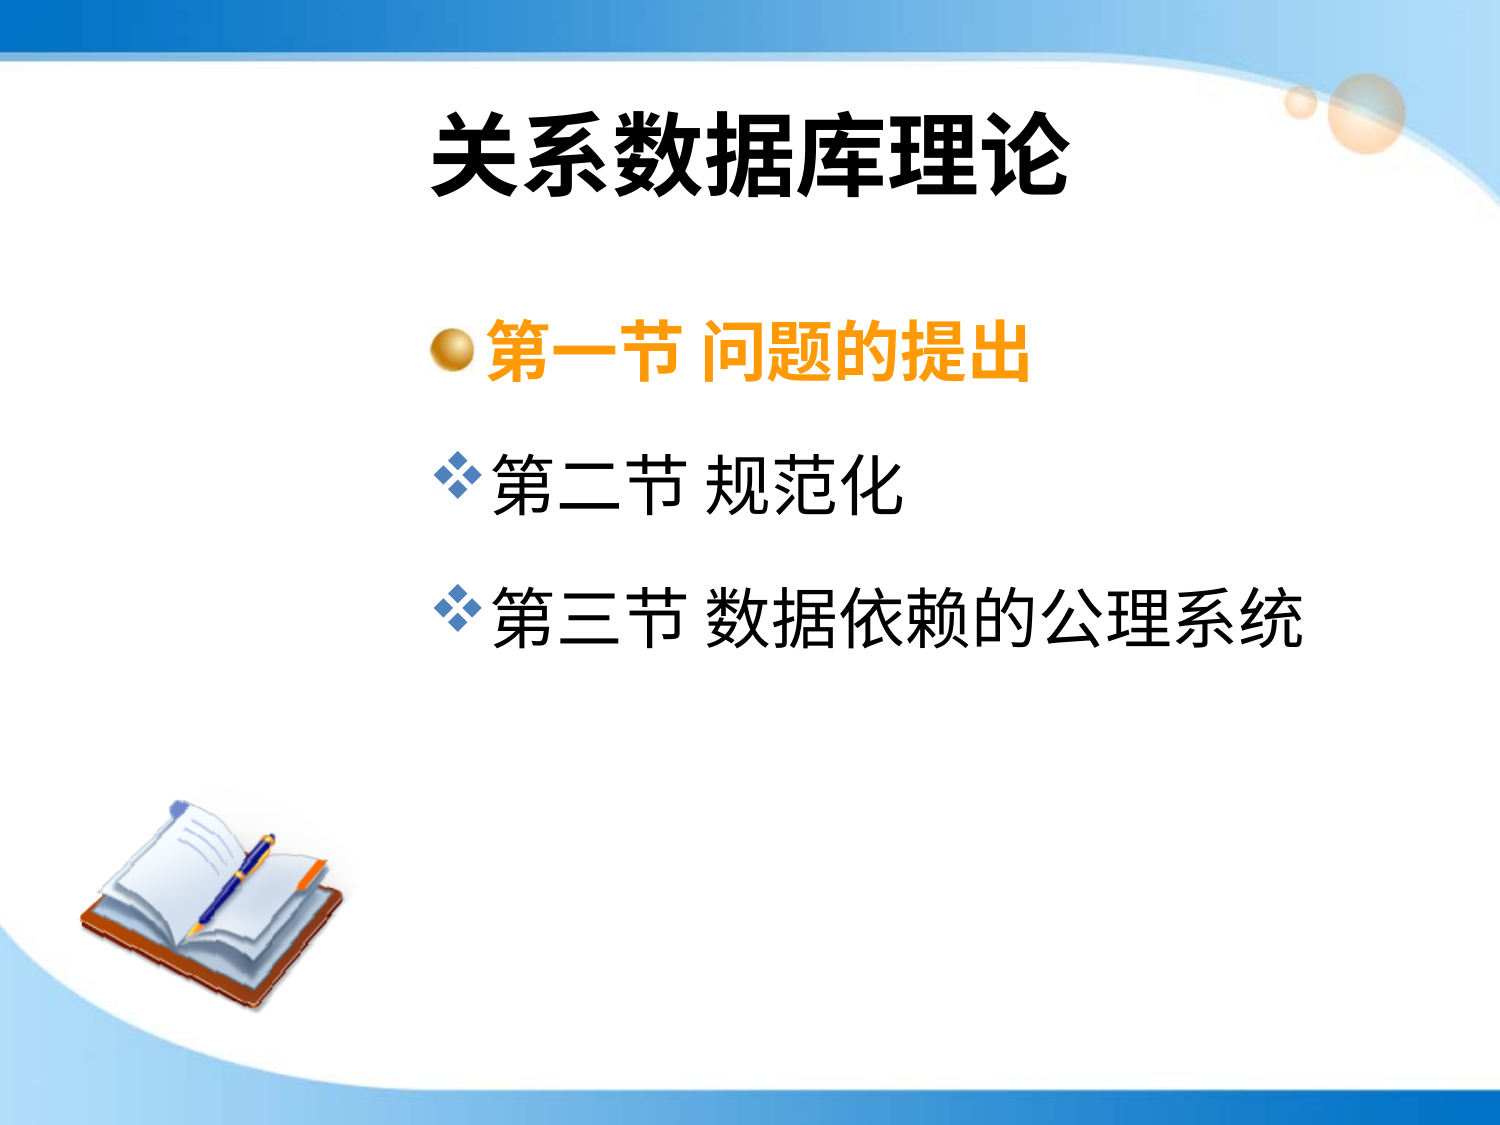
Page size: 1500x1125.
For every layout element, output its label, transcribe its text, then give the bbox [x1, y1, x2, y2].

list 第一节 问题的提出 第二节 规范化 第三节 数据依赖的公理系统 [413, 262, 1426, 1006]
title 关系数据库理论 [75, 59, 1425, 247]
picture [0, 0, 1500, 1125]
